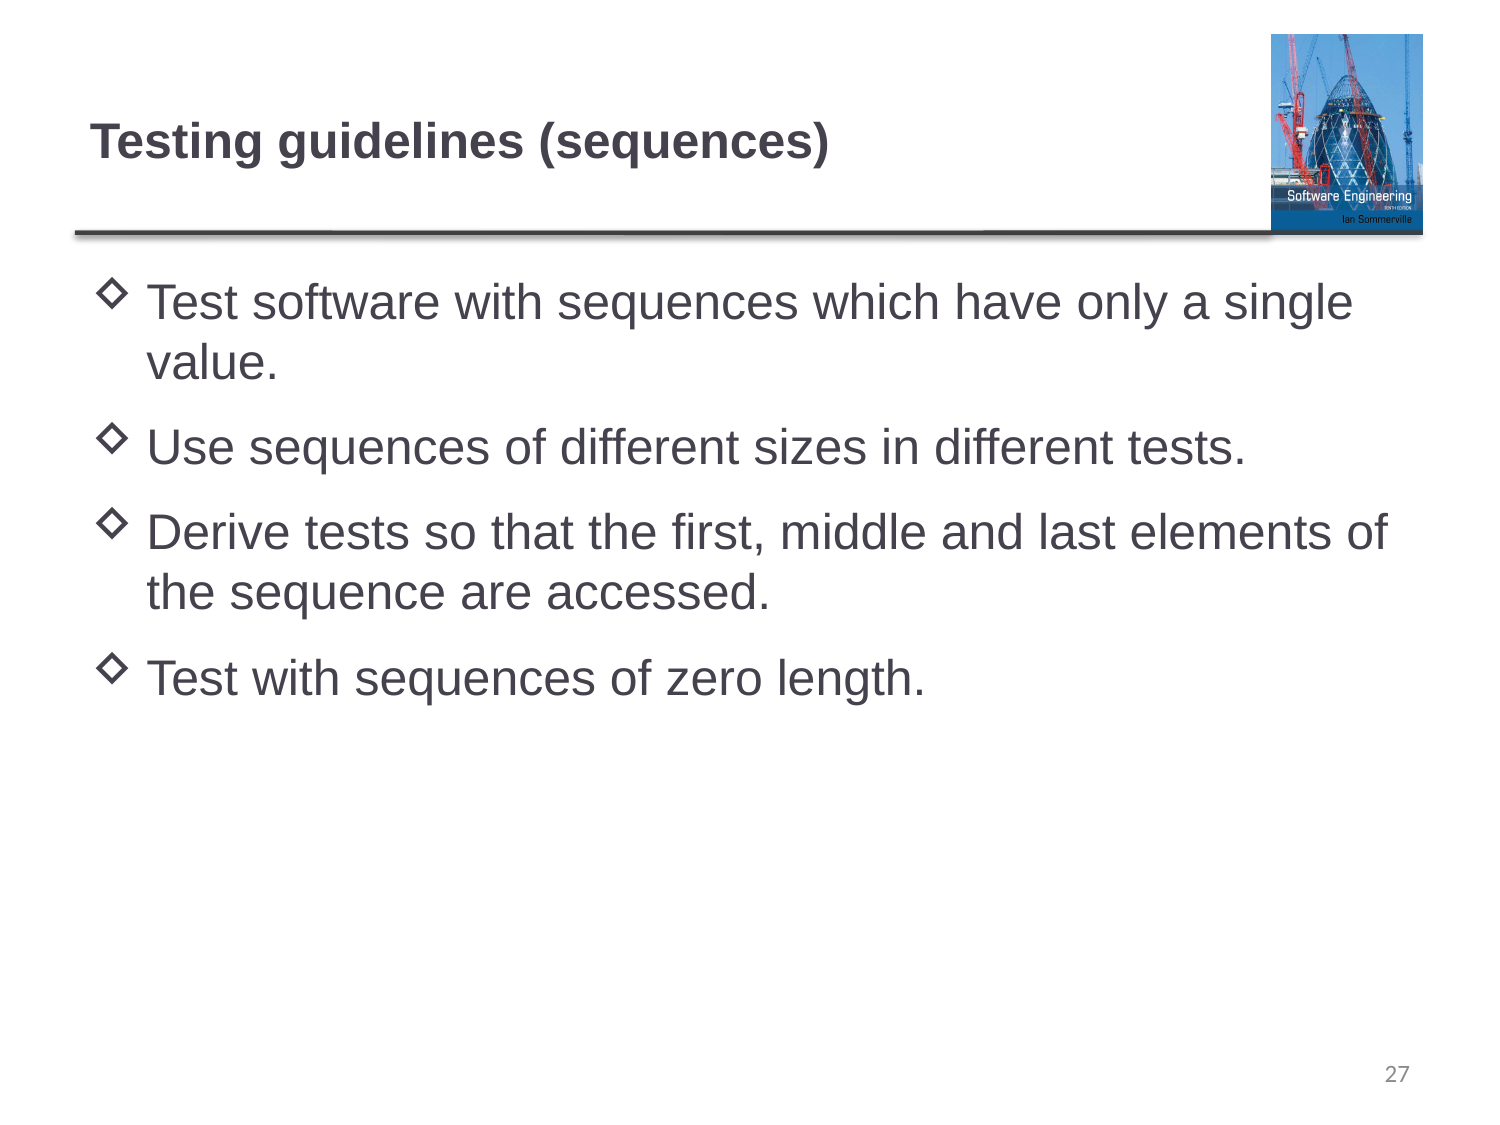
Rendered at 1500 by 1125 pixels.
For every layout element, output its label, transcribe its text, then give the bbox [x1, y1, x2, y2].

picture [1271, 34, 1423, 230]
list Test software with sequences which have only a single value. Use sequences of different sizes in different tests. Derive tests so that the first, middle and last elements of the sequence are accessed. Test with sequences of zero length. [75, 262, 1425, 1005]
title Testing guidelines (sequences) [74, 44, 1272, 233]
slide_number 27 [1074, 1042, 1425, 1103]
